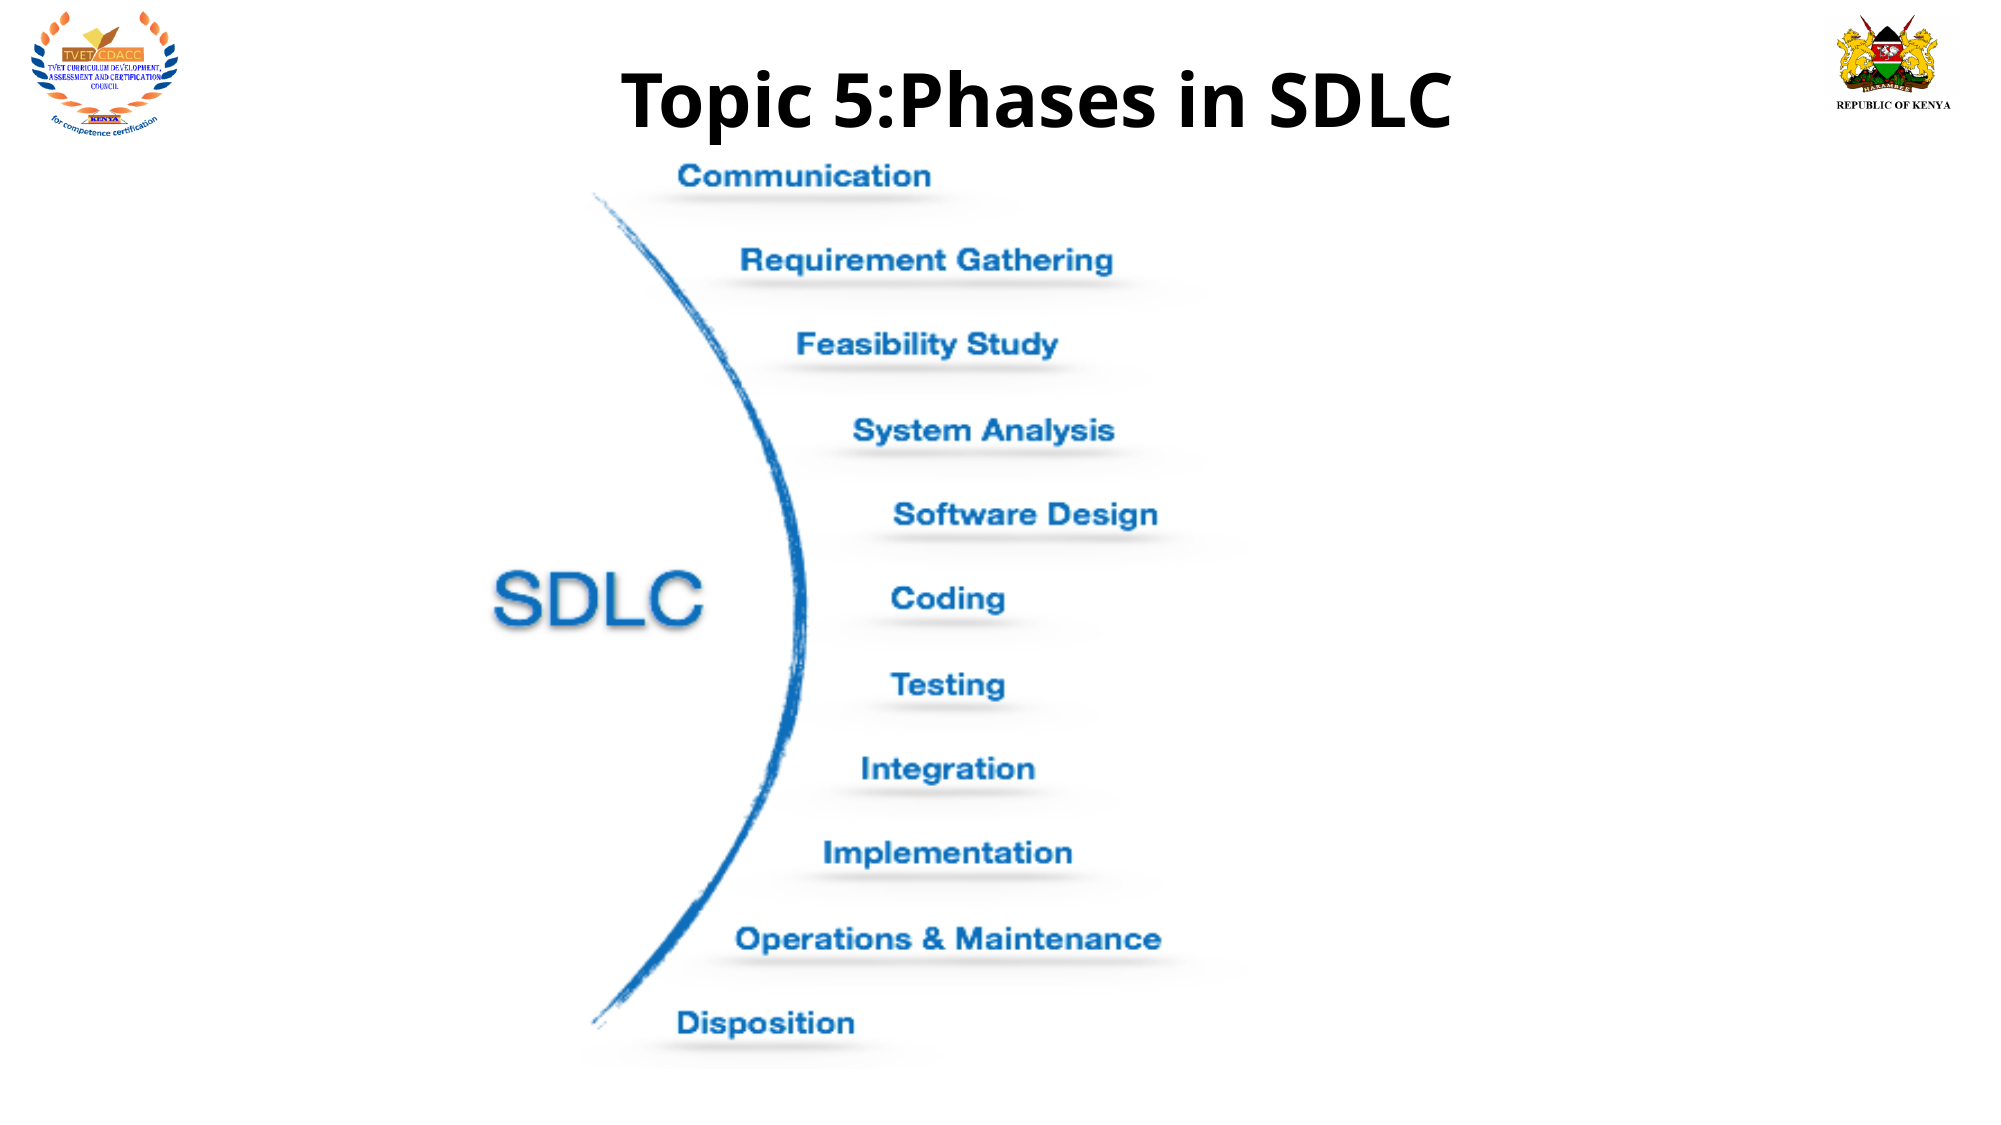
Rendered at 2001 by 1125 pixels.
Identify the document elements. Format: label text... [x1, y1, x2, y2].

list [468, 146, 1254, 1069]
picture [18, 0, 186, 147]
title Topic 5:Phases in SDLC [231, 59, 1863, 147]
picture [1822, 14, 1962, 117]
